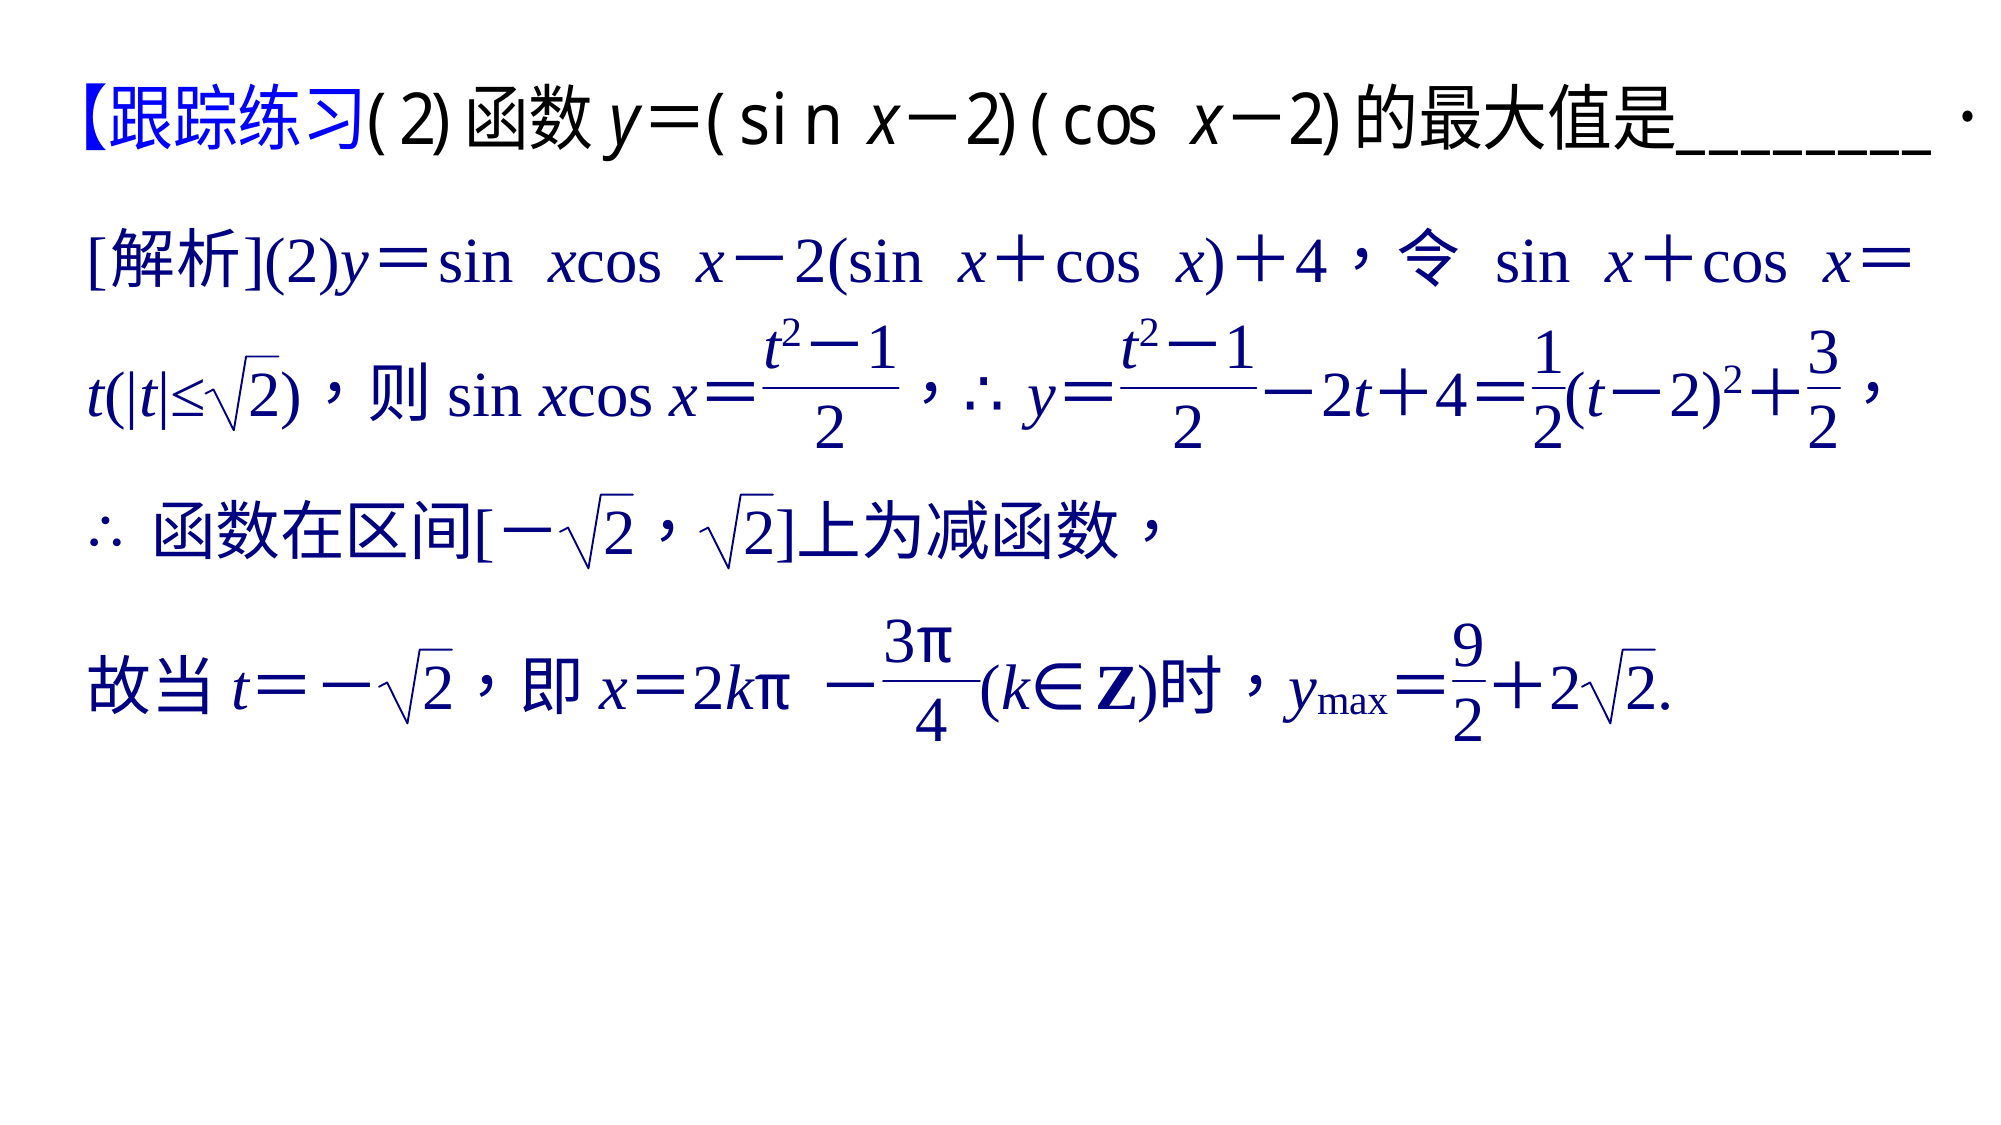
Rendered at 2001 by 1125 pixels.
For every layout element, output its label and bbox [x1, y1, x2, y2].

text_box [43, 72, 2000, 187]
text_box [86, 217, 1923, 811]
